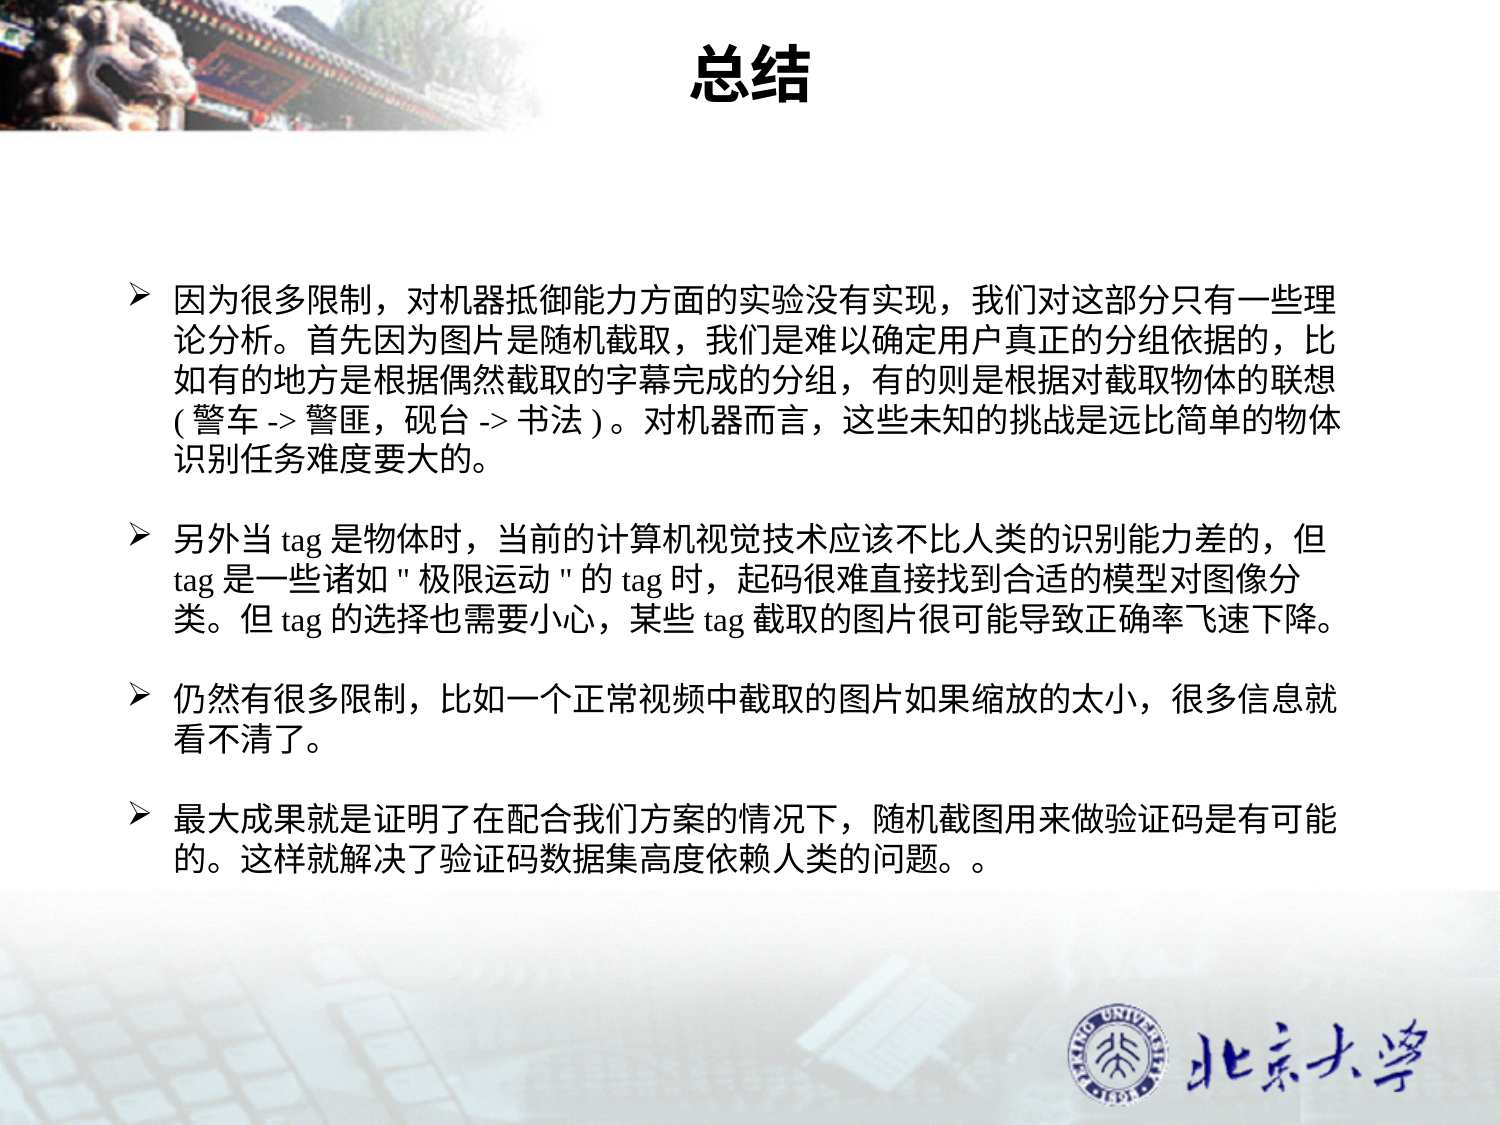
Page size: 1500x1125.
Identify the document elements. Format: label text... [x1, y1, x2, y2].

picture [0, 0, 1500, 1125]
text_box 因为很多限制，对机器抵御能力方面的实验没有实现，我们对这部分只有一些理论分析。首先因为图片是随机截取，我们是难以确定用户真正的分组依据的，比如有的地方是根据偶然截取的字幕完成的分组，有的则是根据对截取物体的联想(警车->警匪，砚台->书法)。对机器而言，这些未知的挑战是远比简单的物体识别任务难度要大的。 另外当tag是物体时，当前的计算机视觉技术应该不比人类的识别能力差的，但tag是一些诸如"极限运动"的tag时，起码很难直接找到合适的模型对图像分类。但tag的选择也需要小心，某些tag截取的图片很可能导致正确率飞速下降。 仍然有很多限制，比如一个正常视频中截取的图片如果缩放的太小，很多信息就看不清了。 最大成果就是证明了在配合我们方案的情况下，随机截图用来做验证码是有可能的。这样就解决了验证码数据集高度依赖人类的问题。。 [112, 231, 1376, 886]
text_box 总结 [90, 27, 1412, 118]
